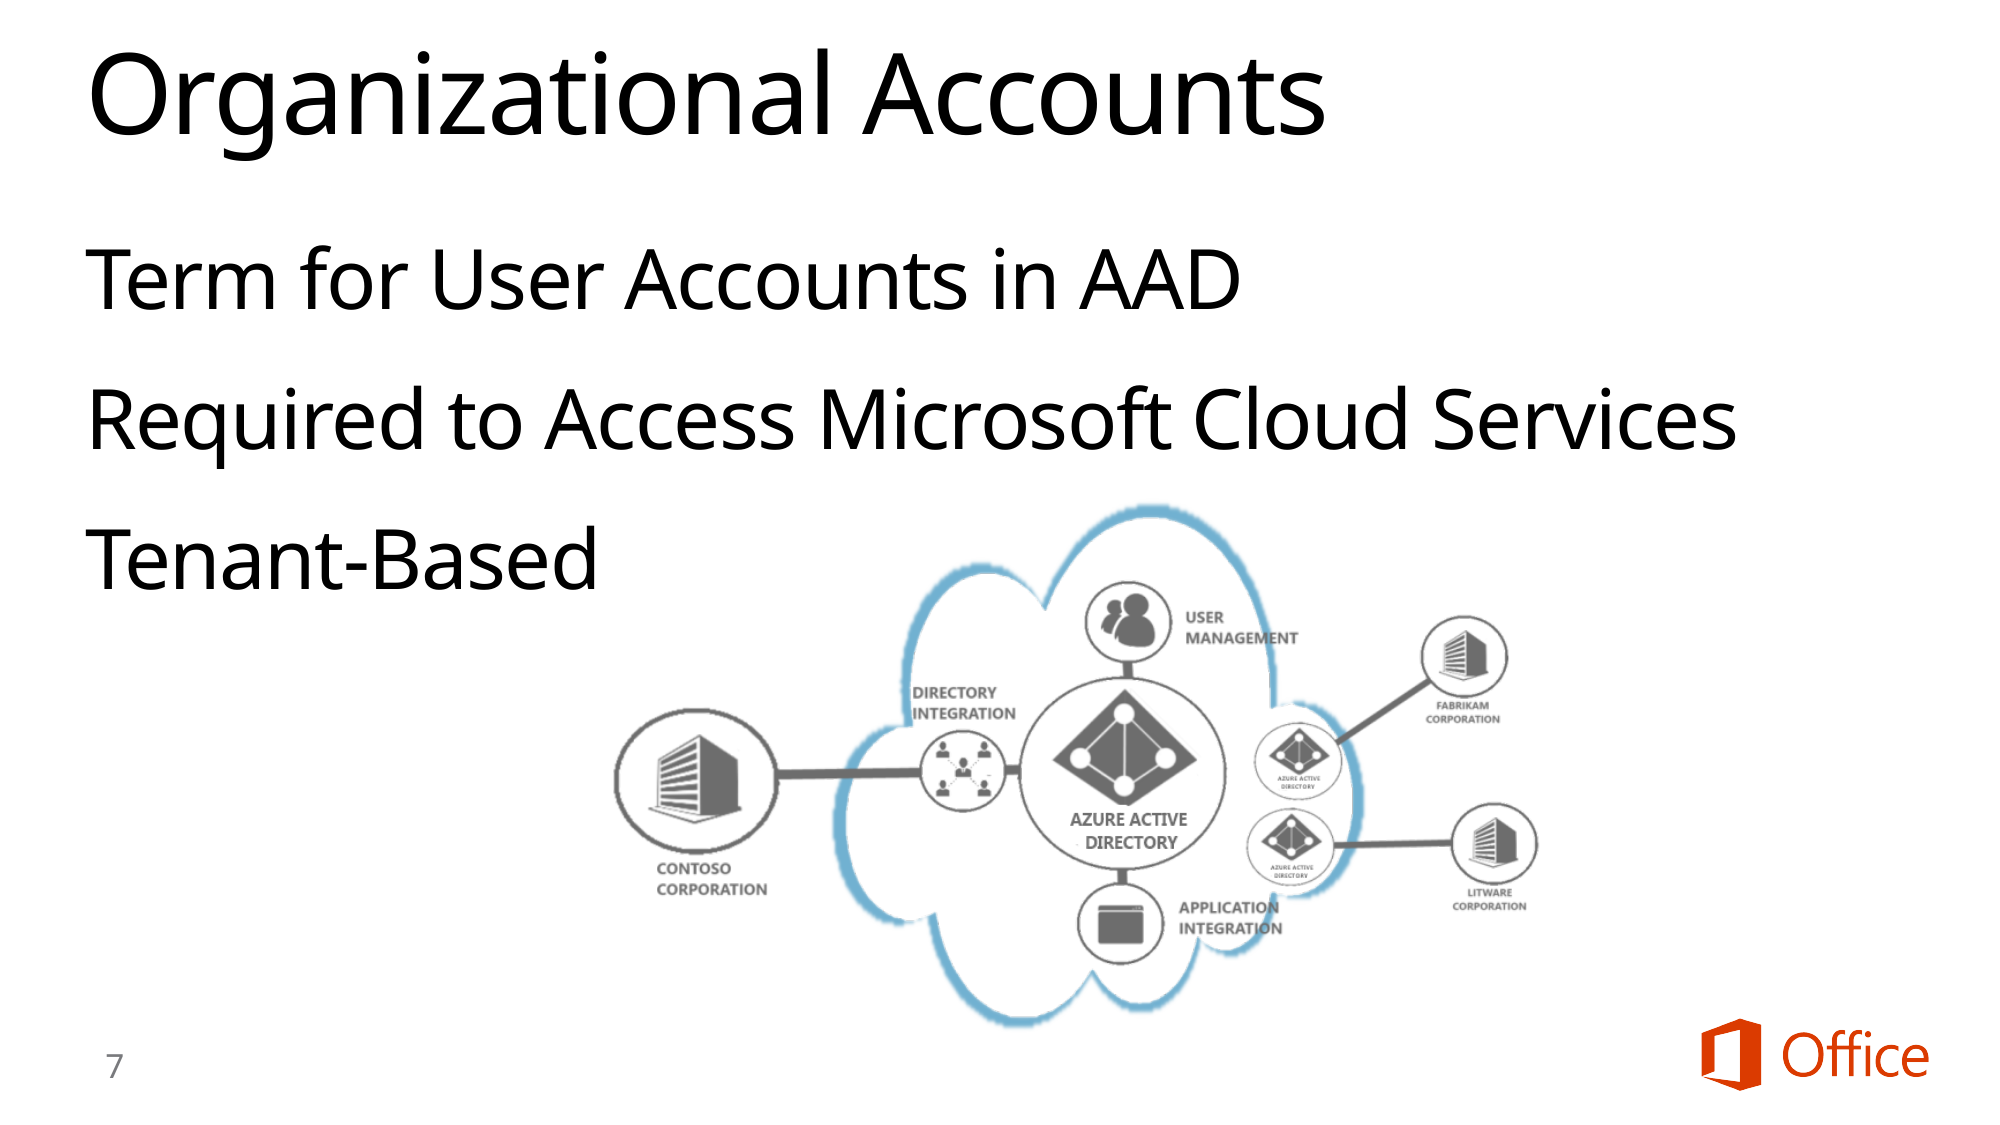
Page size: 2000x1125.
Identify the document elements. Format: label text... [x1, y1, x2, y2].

picture [1670, 987, 1960, 1122]
list Term for User Accounts in AAD Required to Access Microsoft Cloud Services Tenant-Based [85, 237, 1914, 615]
picture [603, 493, 1550, 1036]
slide_number 7 [85, 1049, 178, 1086]
title Organizational Accounts [85, 37, 1914, 161]
